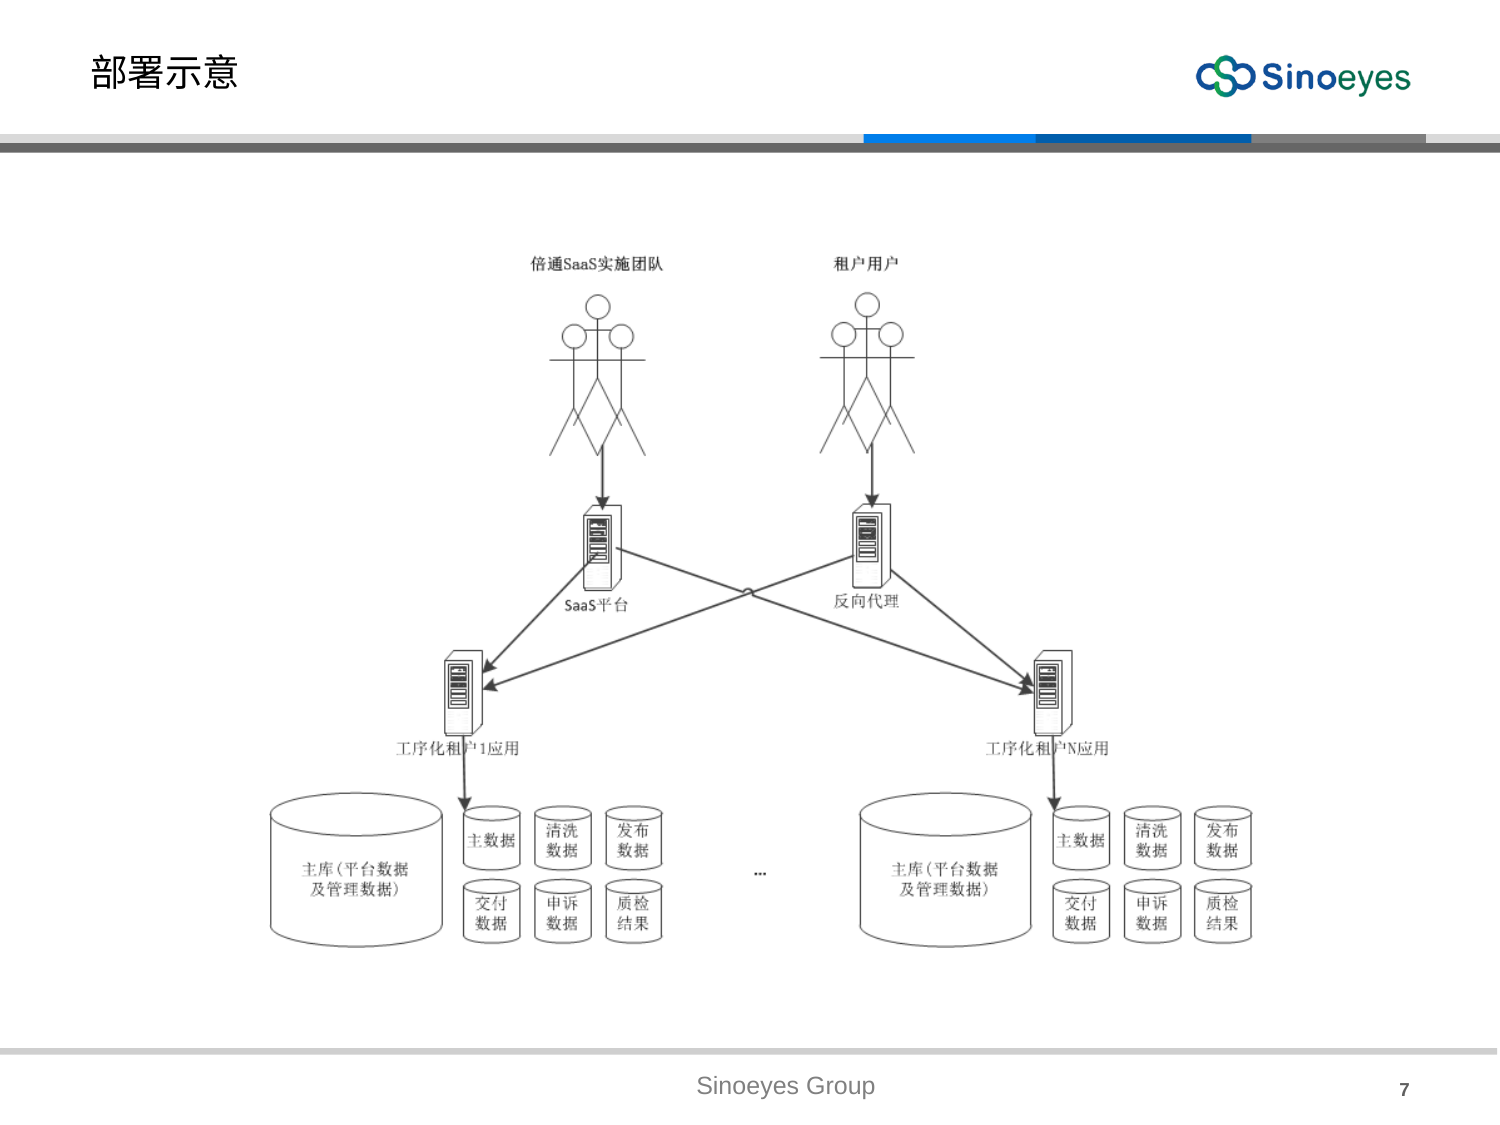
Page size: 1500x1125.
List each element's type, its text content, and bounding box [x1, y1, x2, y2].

title 部署示意 [75, 23, 718, 119]
slide_number 7 [1343, 1070, 1426, 1119]
picture [269, 251, 1253, 948]
picture [1176, 48, 1426, 108]
